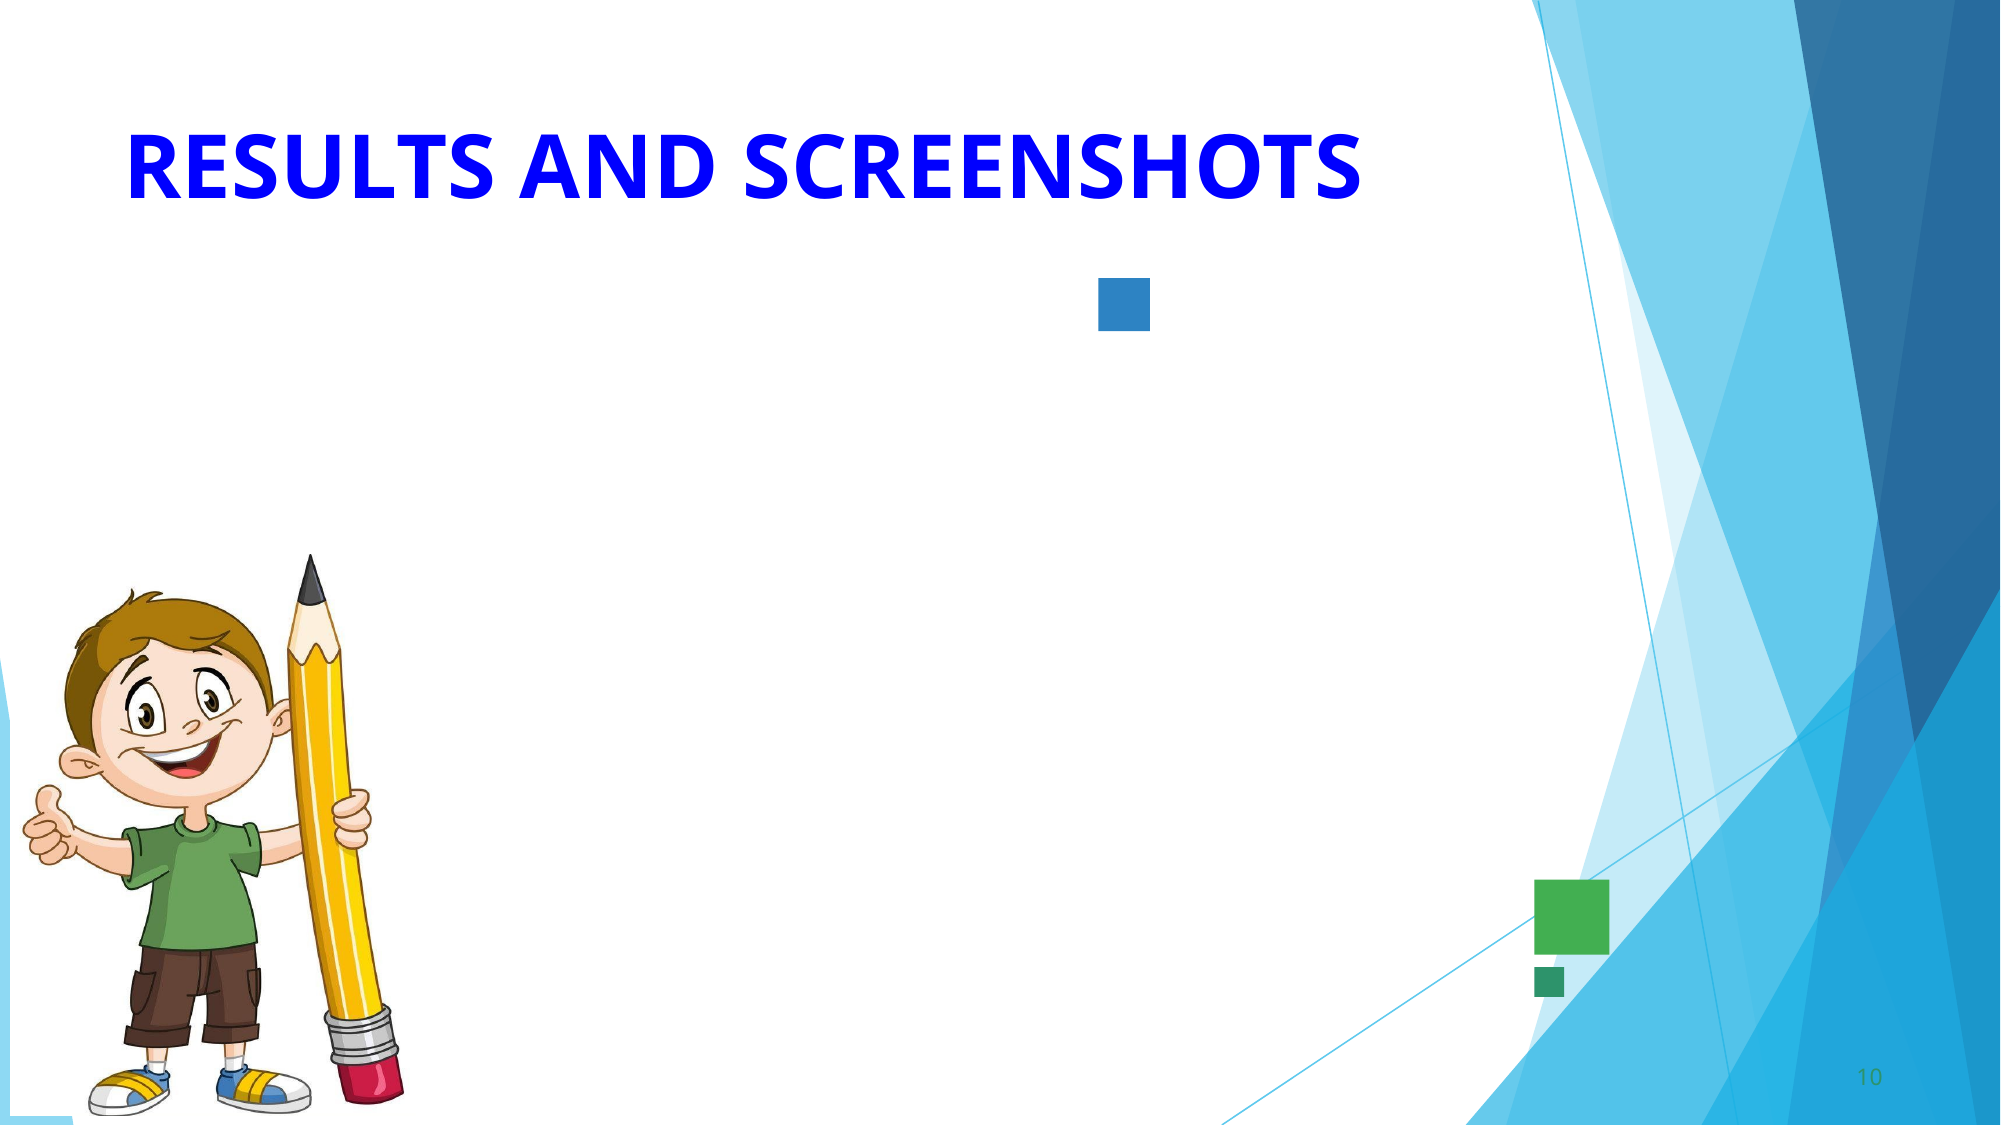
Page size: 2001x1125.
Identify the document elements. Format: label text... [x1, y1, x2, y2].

picture [10, 554, 416, 1116]
title RESULTS AND SCREENSHOTS [121, 107, 1513, 298]
text_box [1534, 967, 1565, 997]
text_box 10 [1849, 1061, 1888, 1095]
text_box [1534, 879, 1610, 955]
text_box [449, 386, 1850, 543]
text_box [1098, 298, 1150, 332]
